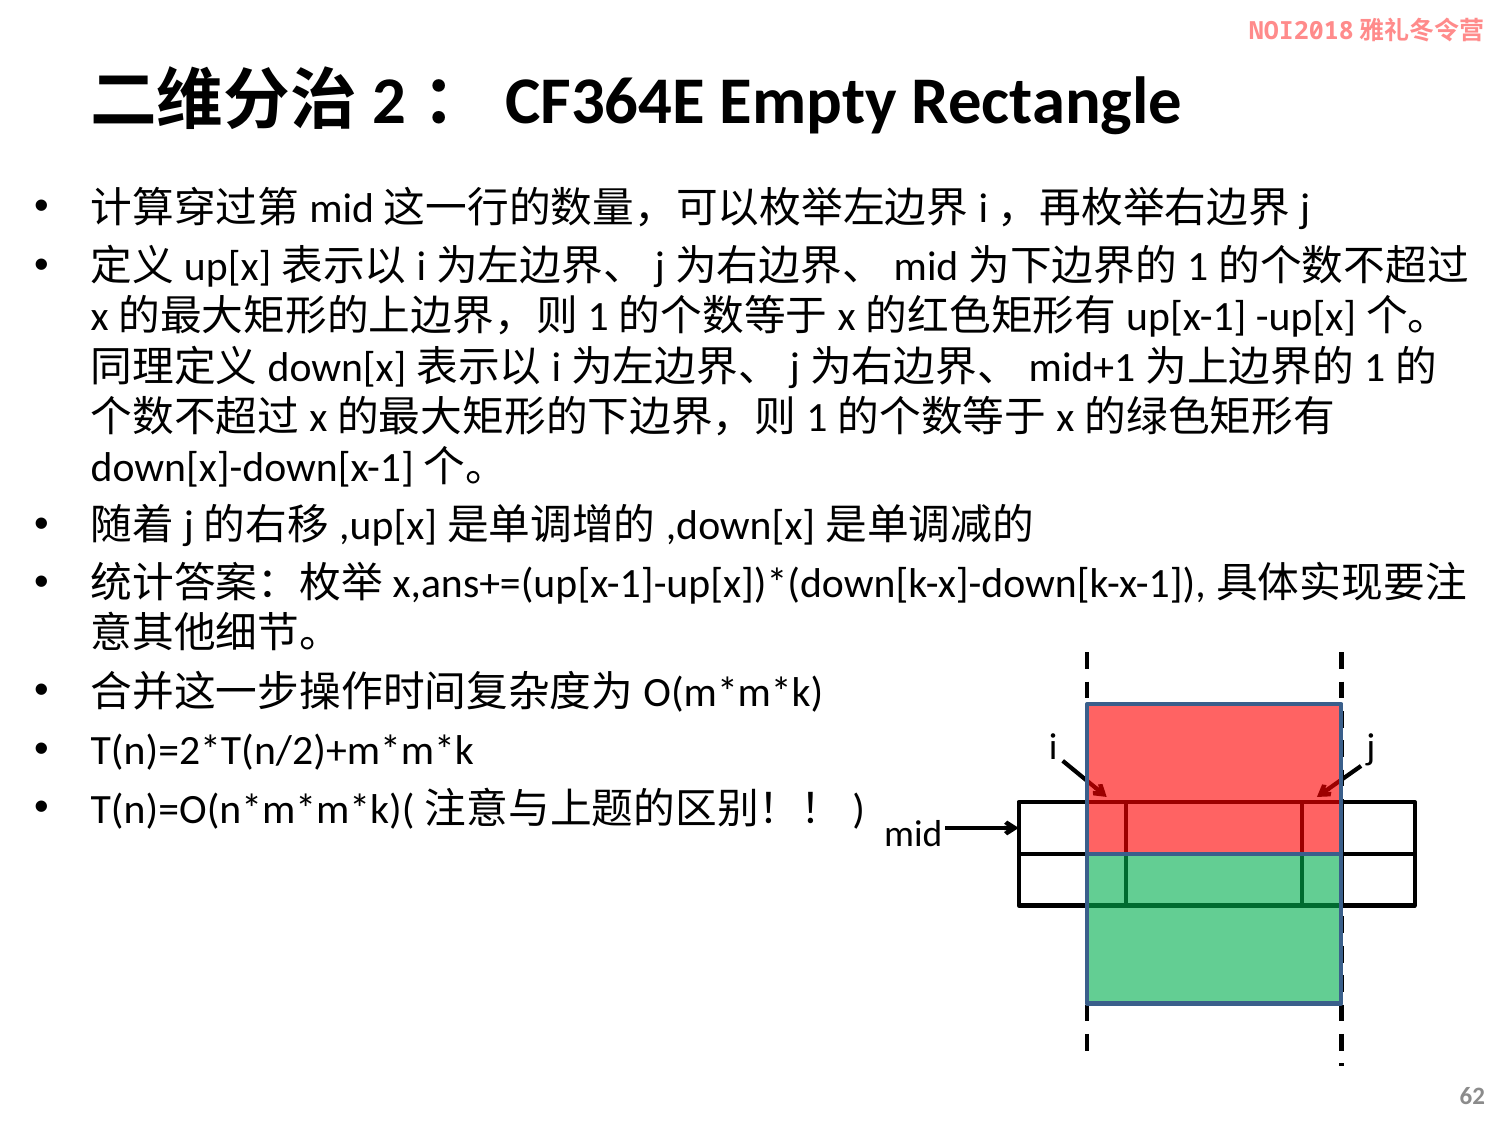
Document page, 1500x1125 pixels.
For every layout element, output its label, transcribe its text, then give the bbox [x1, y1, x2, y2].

slide_number 62 [1149, 1065, 1500, 1125]
list 计算穿过第mid这一行的数量，可以枚举左边界i，再枚举右边界j 定义up[x]表示以i为左边界、j为右边界、mid为下边界的1的个数不超过x的最大矩形的上边界，则1的个数等于x的红色矩形有up[x-1] -up[x]个。同理定义down[x]表示以i为左边界、j为右边界、mid+1为上边界的1的个数不超过x的最大矩形的下边界，则1的个数等于x的绿色矩形有down[x]-down[x-1]个。 随着j的右移,up[x]是单调增的,down[x]是单调减的 统计答案：枚举x,ans+=(up[x-1]-up[x])*(down[k-x]-down[k-x-1]),具体实现要注意其他细节。 合并这一步操作时间复杂度为O(m*m*k) T(n)=2*T(n/2)+m*m*k T(n)=O(n*m*m*k)(注意与上题的区别！！) [19, 173, 1488, 1089]
title 二维分治2：CF364E Empty Rectangle [75, 45, 1425, 150]
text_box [869, 651, 1415, 1066]
footer NOI2018雅礼冬令营 [1025, 0, 1500, 60]
